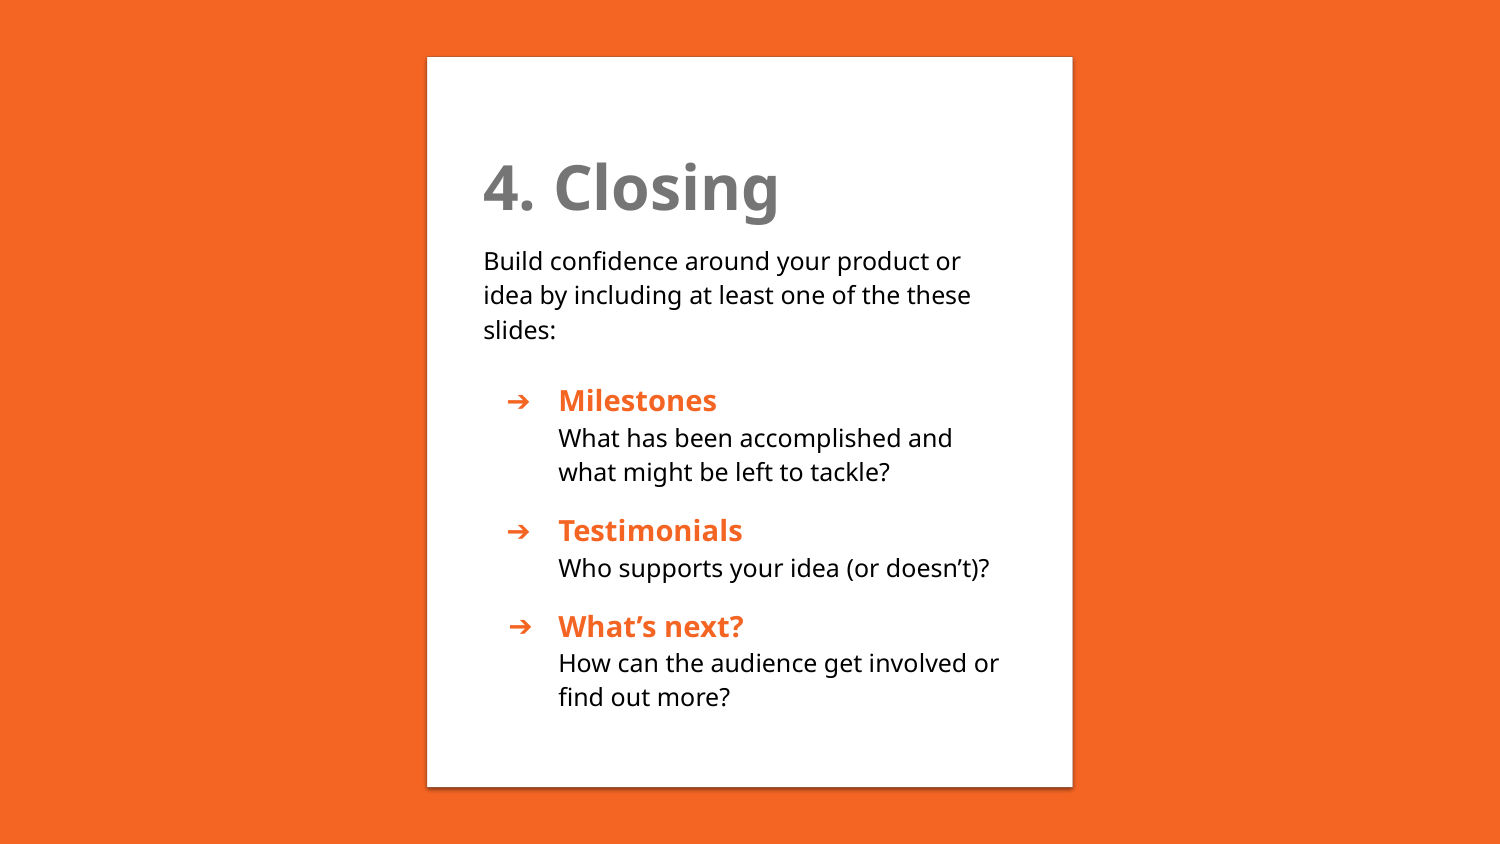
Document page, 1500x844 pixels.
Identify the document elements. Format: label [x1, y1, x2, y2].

picture [400, 26, 1100, 818]
